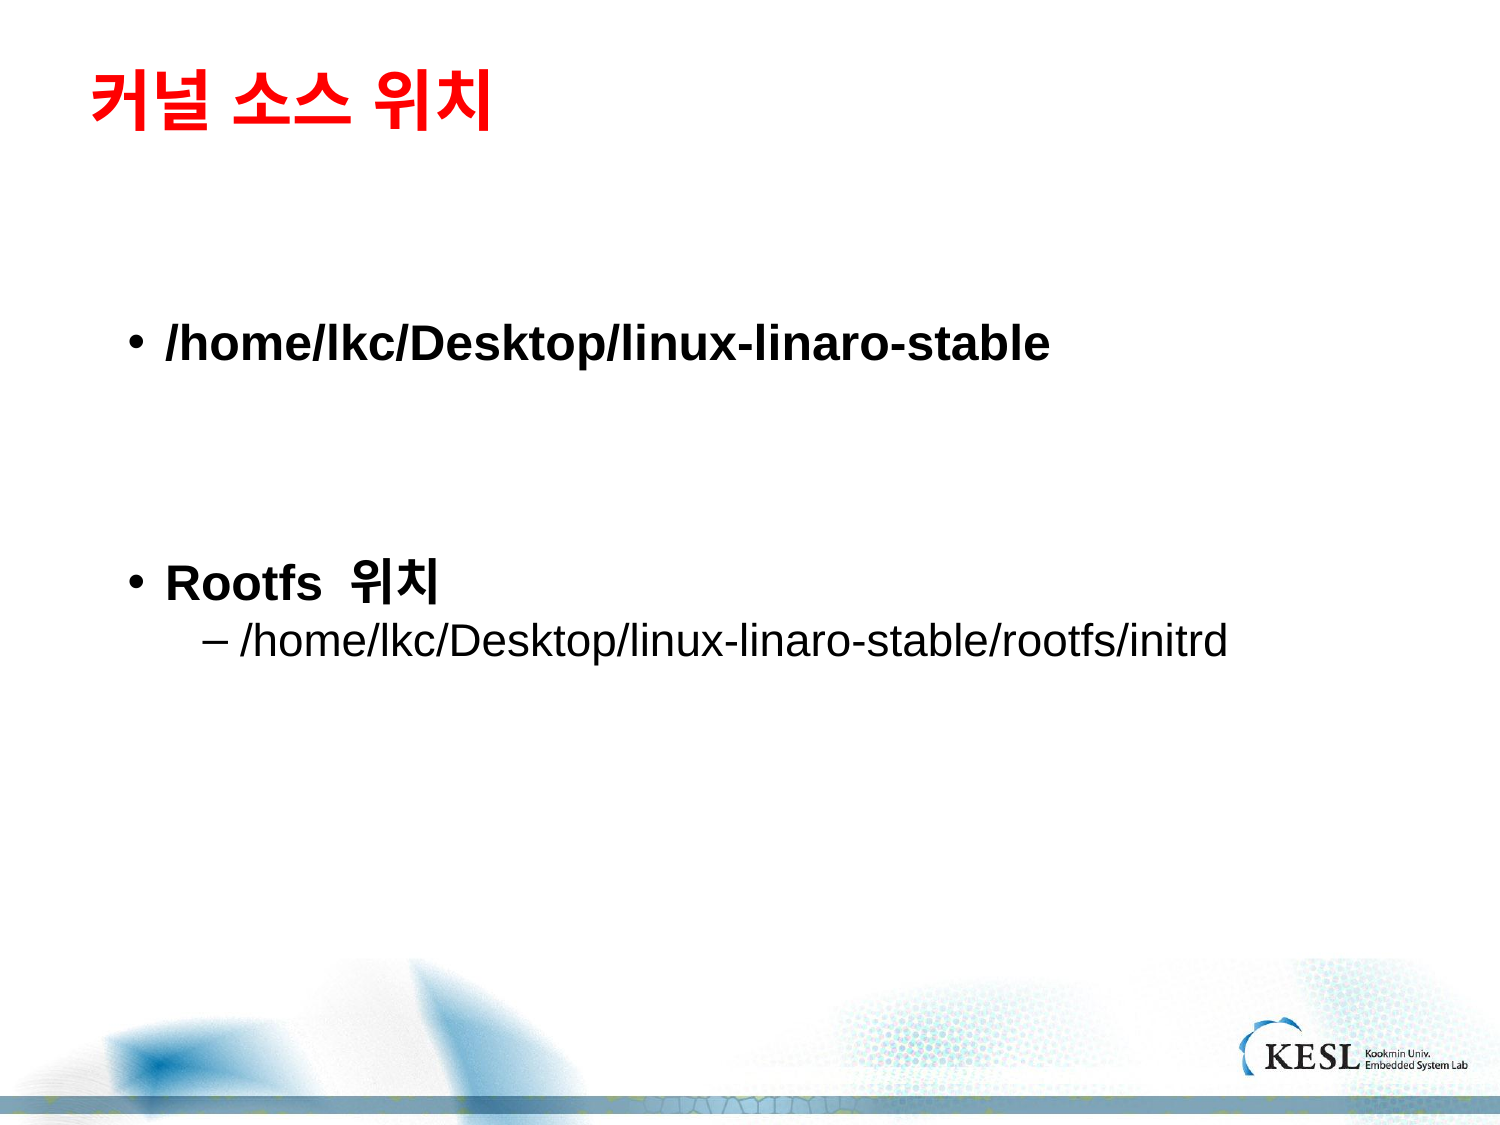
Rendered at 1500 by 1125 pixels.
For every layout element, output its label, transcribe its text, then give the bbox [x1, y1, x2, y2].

title 커널 소스 위치 [75, 45, 1425, 153]
list /home/lkc/Desktop/linux-linaro-stable Rootfs 위치 /home/lkc/Desktop/linux-linaro-stable/rootfs/initrd [75, 175, 1425, 1005]
picture [0, 0, 1500, 1125]
